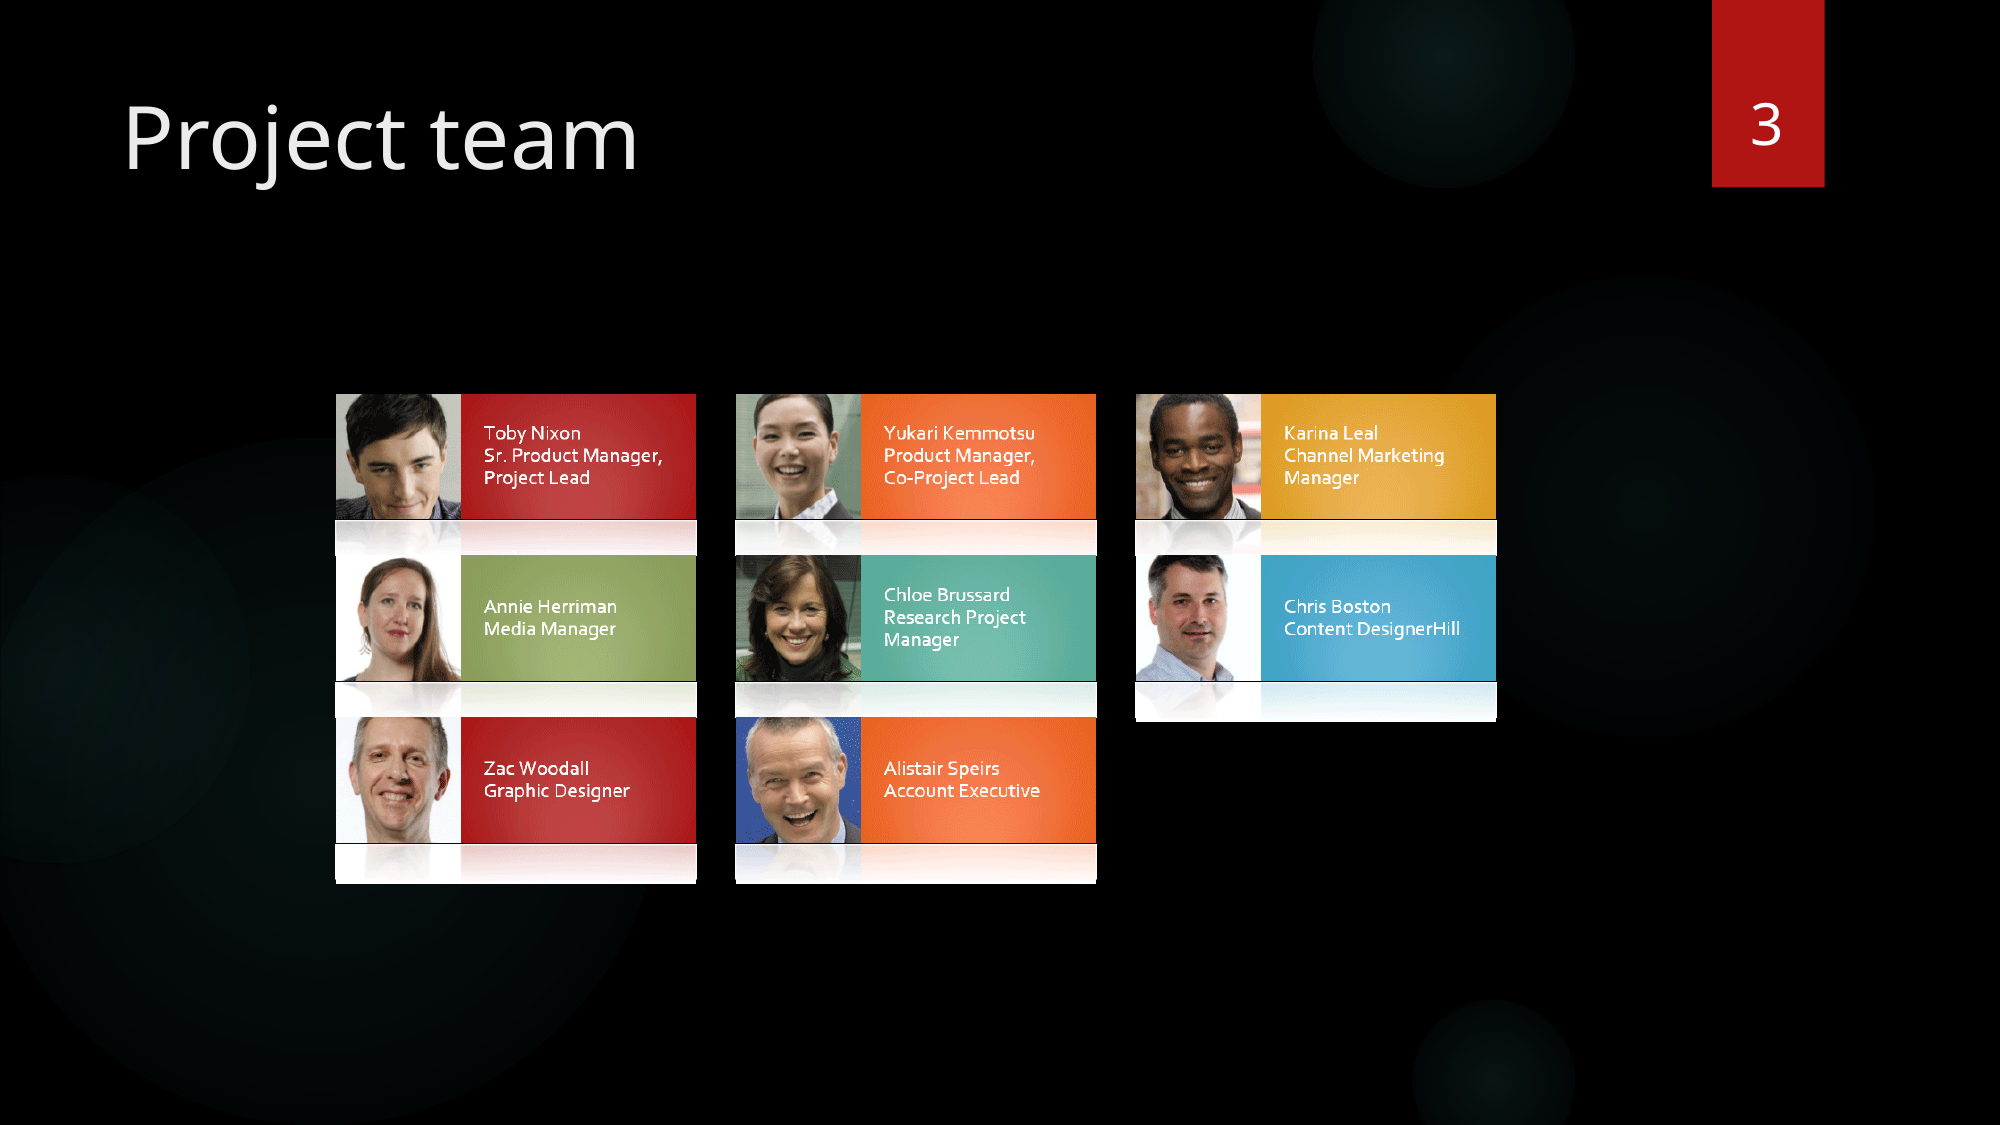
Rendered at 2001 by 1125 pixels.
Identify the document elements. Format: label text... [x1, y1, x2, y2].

title Project team [106, 74, 1649, 304]
slide_number 3 [1698, 48, 1836, 175]
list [180, 389, 1649, 973]
